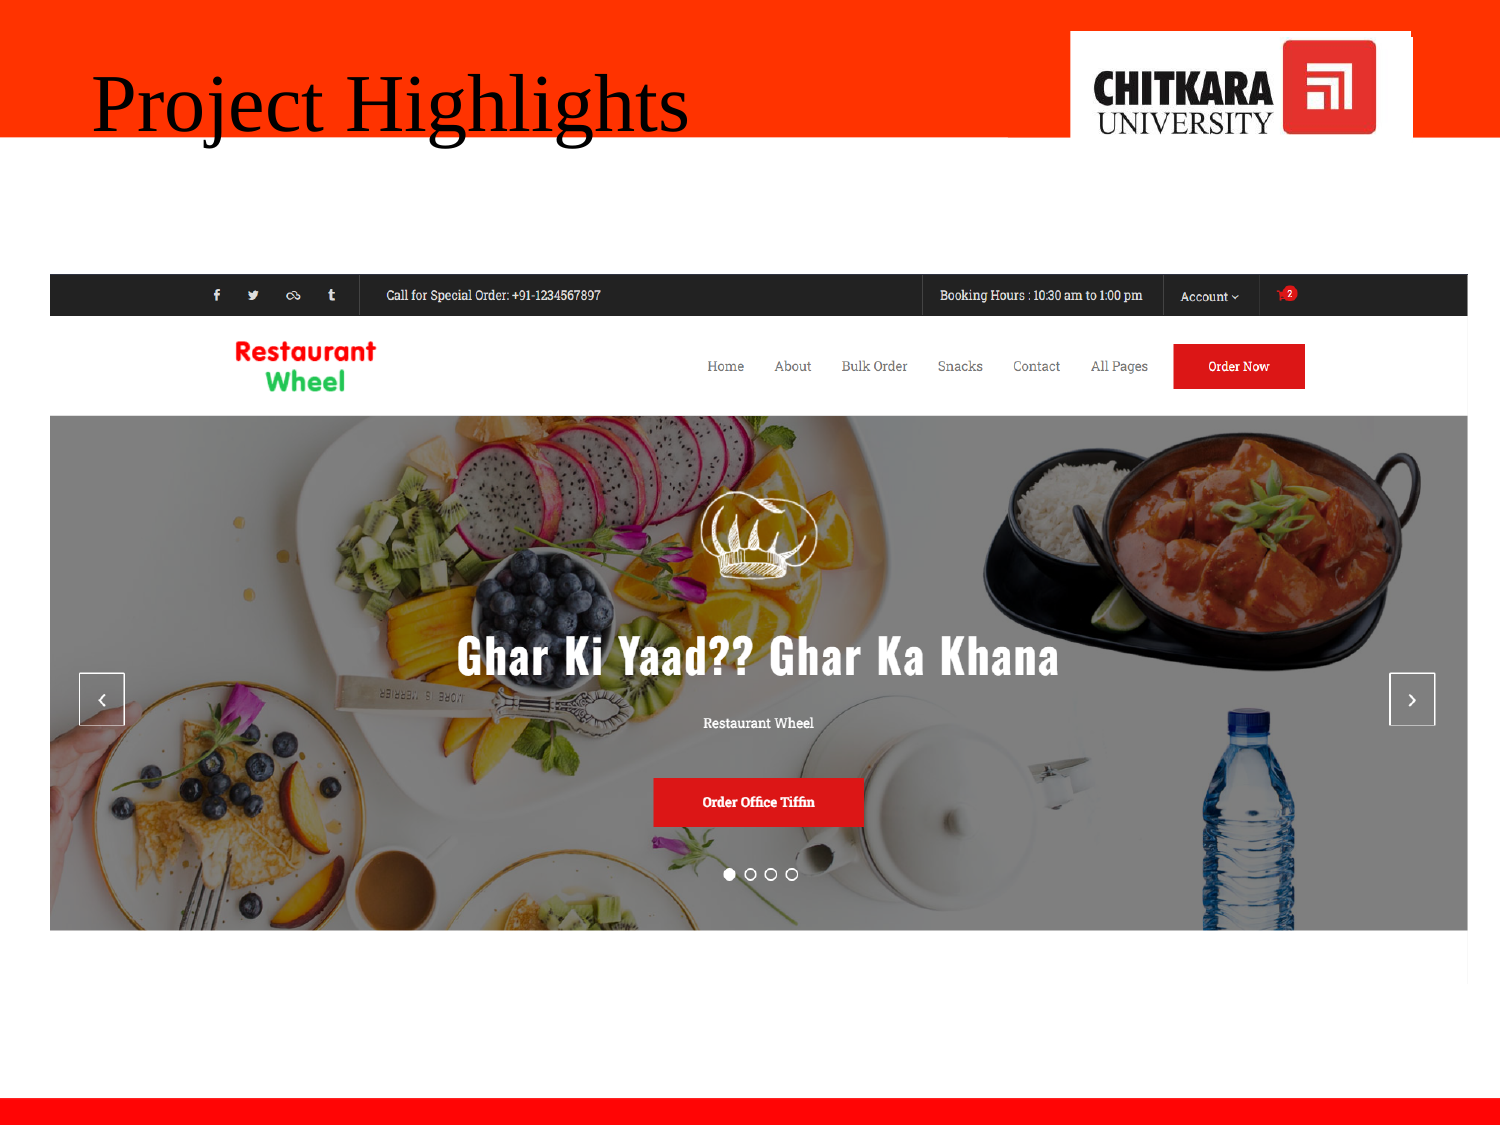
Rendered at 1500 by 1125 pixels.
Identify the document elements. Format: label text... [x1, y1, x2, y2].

picture [1074, 37, 1391, 138]
picture [0, 1098, 1500, 1125]
title Project Highlights [61, 15, 789, 238]
picture [49, 274, 1468, 984]
